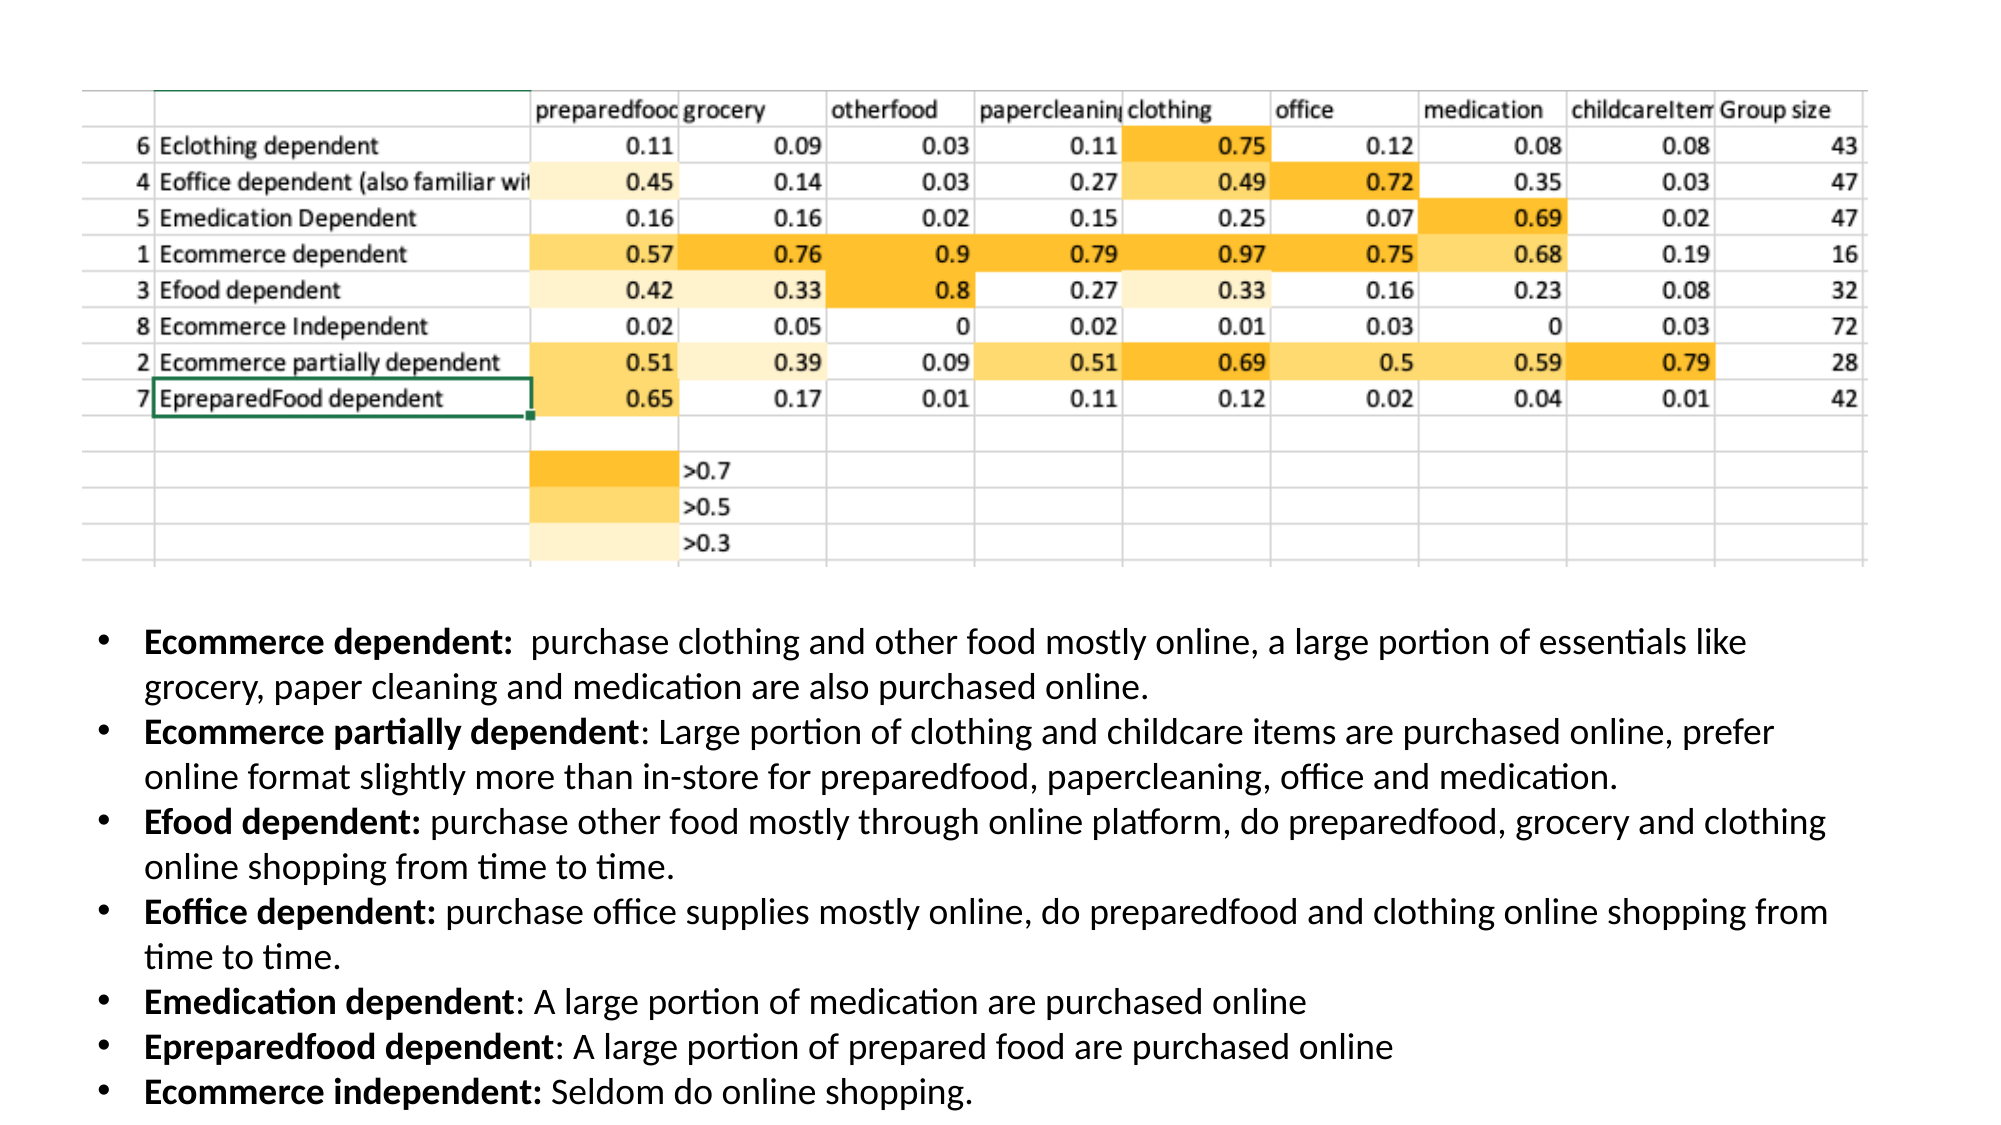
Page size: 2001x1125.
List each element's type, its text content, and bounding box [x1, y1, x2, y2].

text_box Ecommerce dependent: purchase clothing and other food mostly online, a large portion of essentials like grocery, paper cleaning and medication are also purchased online. Ecommerce partially dependent: Large portion of clothing and childcare items are purchased online, prefer online format slightly more than in-store for preparedfood, papercleaning, office and medication. Efood dependent: purchase other food mostly through online platform, do preparedfood, grocery and clothing online shopping from time to time. Eoffice dependent: purchase office supplies mostly online, do preparedfood and clothing online shopping from time to time. Emedication dependent: A large portion of medication are purchased online Epreparedfood dependent: A large portion of prepared food are purchased online Ecommerce independent: Seldom do online shopping. [82, 609, 1890, 1120]
picture [82, 90, 1868, 567]
